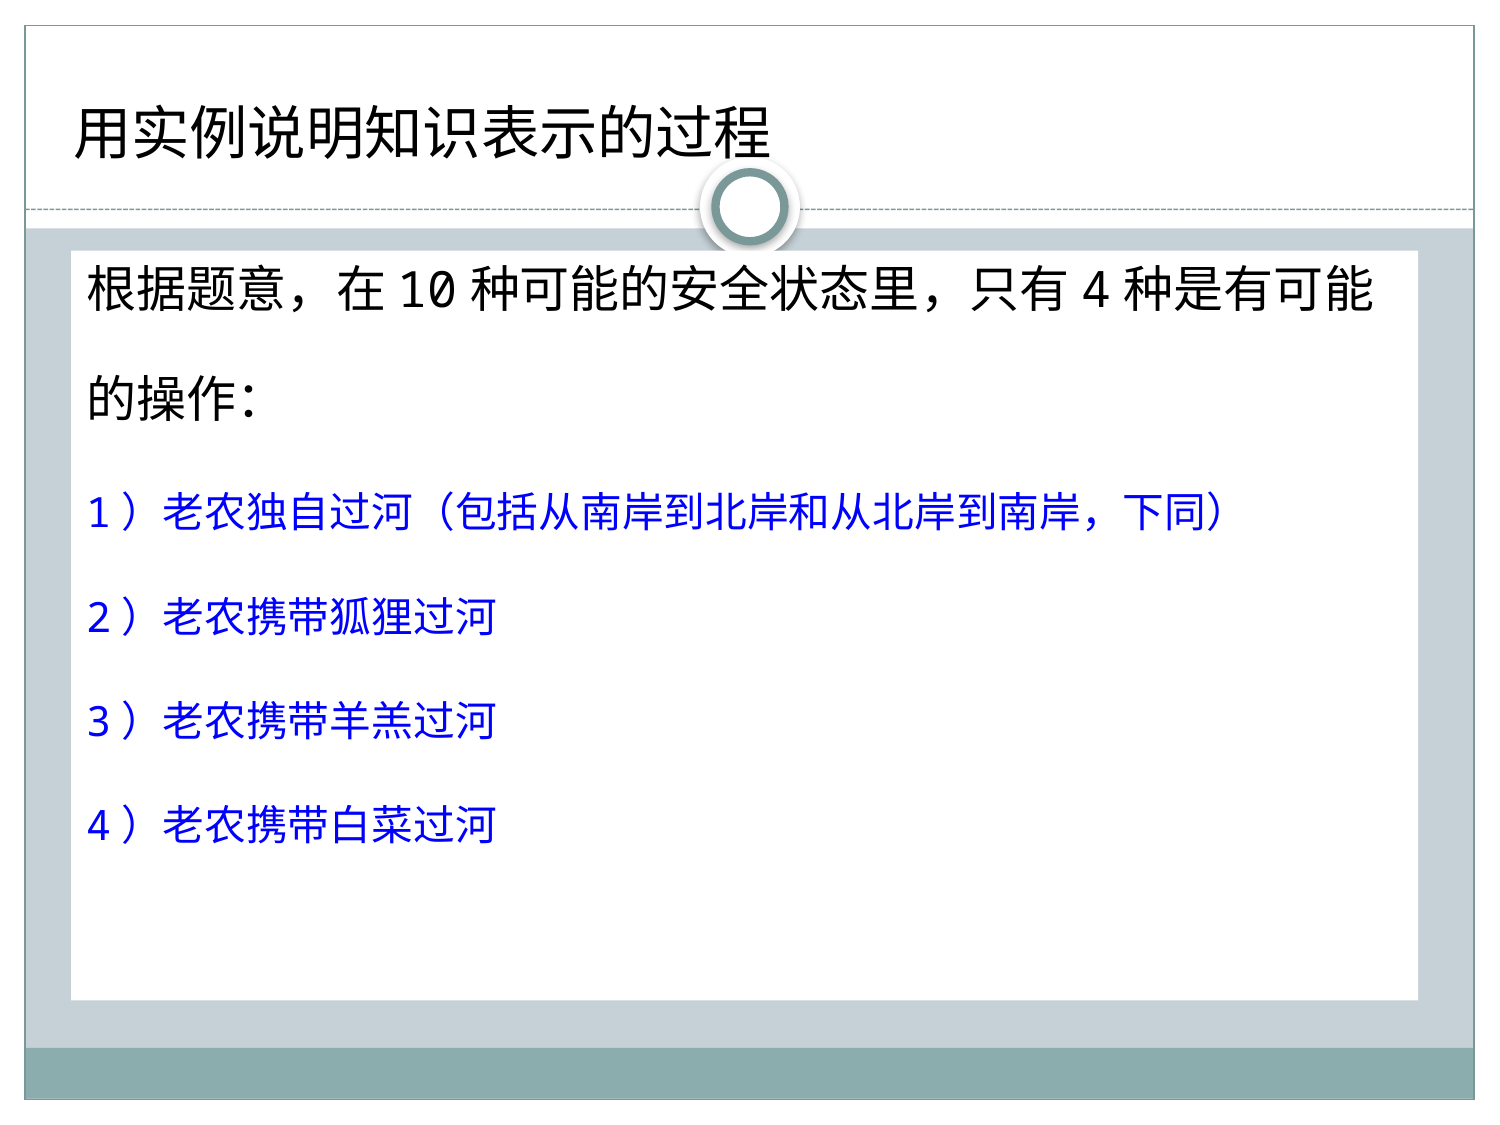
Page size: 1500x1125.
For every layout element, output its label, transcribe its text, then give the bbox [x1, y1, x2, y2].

text_box 用实例说明知识表示的过程 [58, 89, 788, 174]
slide_number [715, 168, 791, 241]
list 根据题意，在10种可能的安全状态里，只有4种是有可能 的操作： 1）老农独自过河（包括从南岸到北岸和从北岸到南岸，下同） 2）老农携带狐狸过河 3）老农携带羊羔过河 4）老农携带白菜过河 [71, 250, 1419, 1001]
